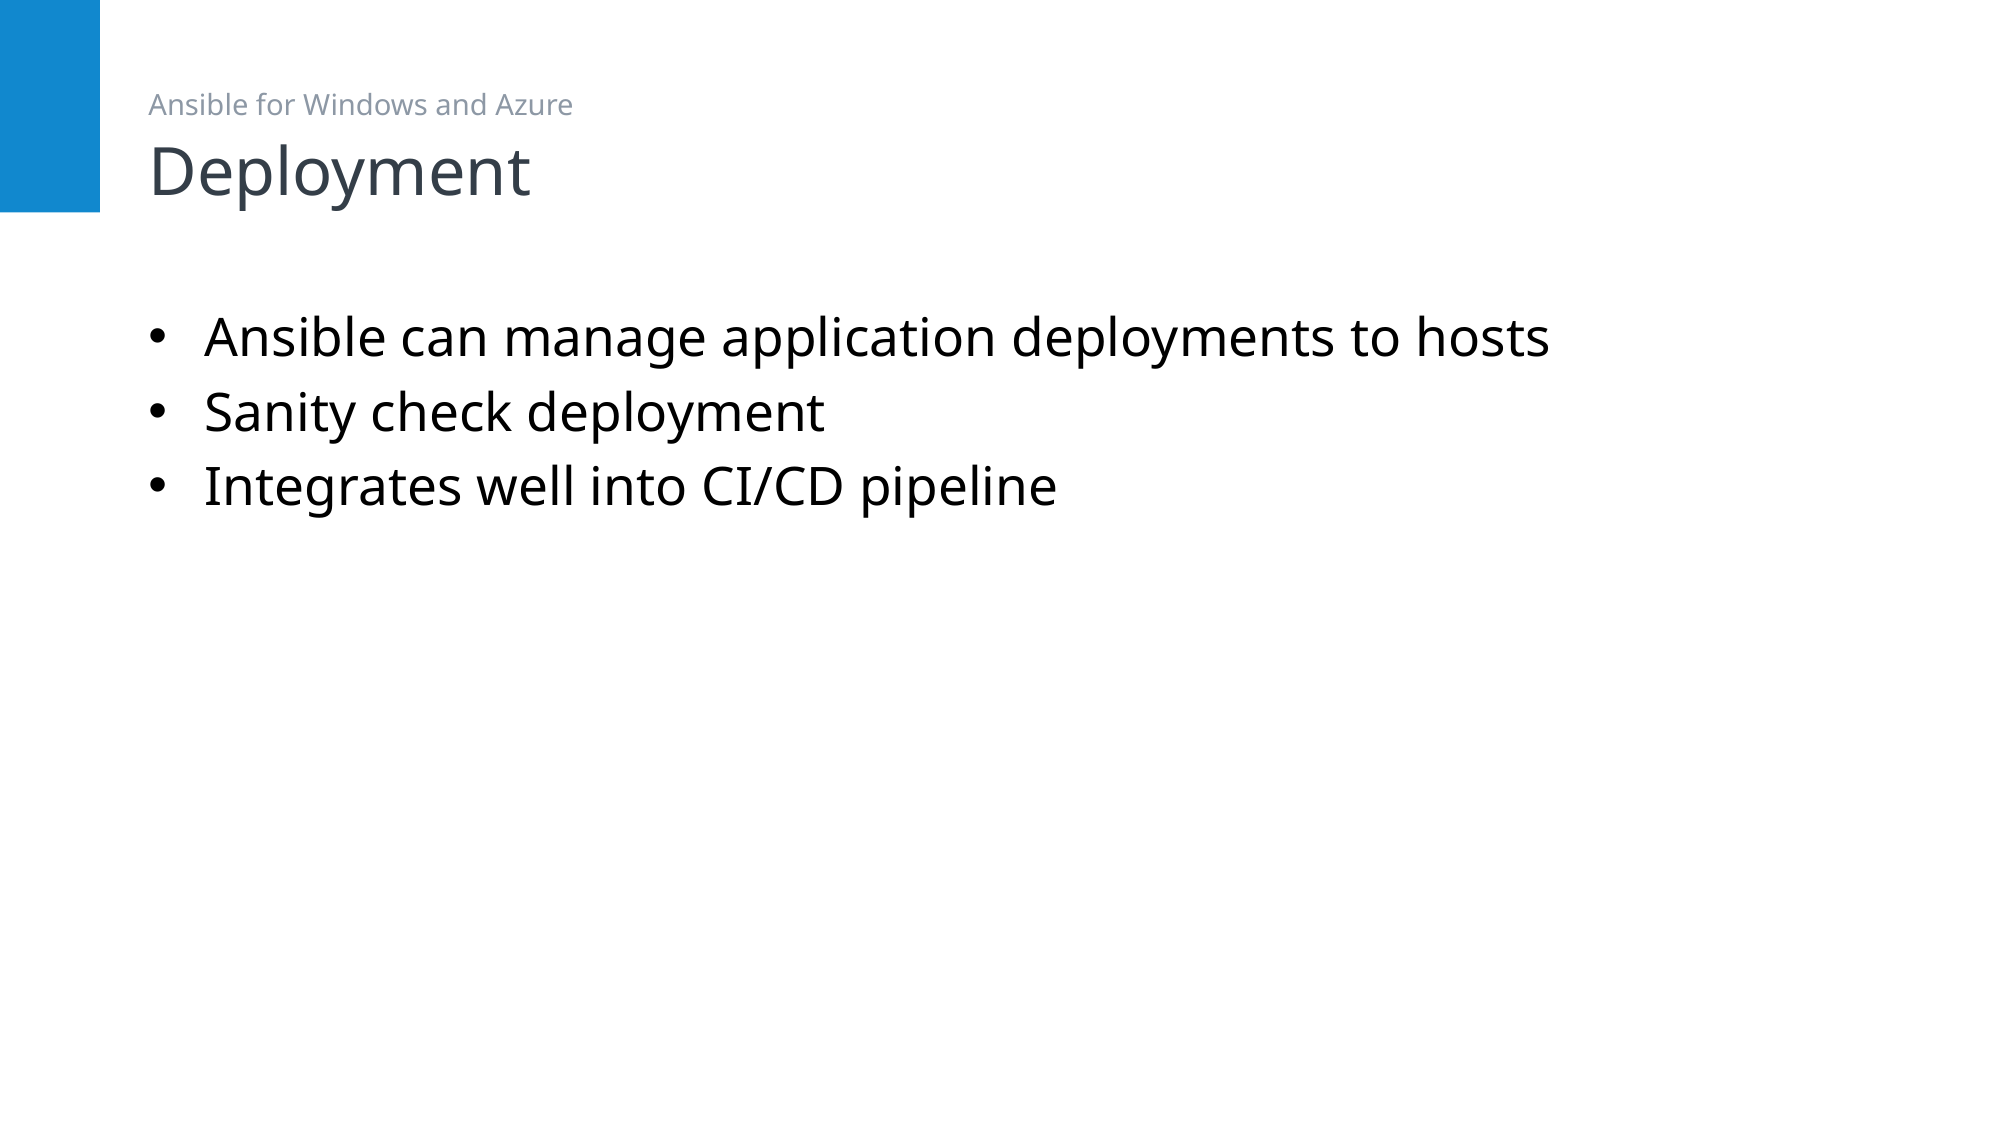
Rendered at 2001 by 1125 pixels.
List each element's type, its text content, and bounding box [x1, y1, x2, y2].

list Ansible can manage application deployments to hosts Sanity check deployment Integrates well into CI/CD pipeline [133, 295, 1884, 963]
title Deployment [133, 75, 1800, 263]
list Ansible for Windows and Azure [133, 79, 1234, 150]
